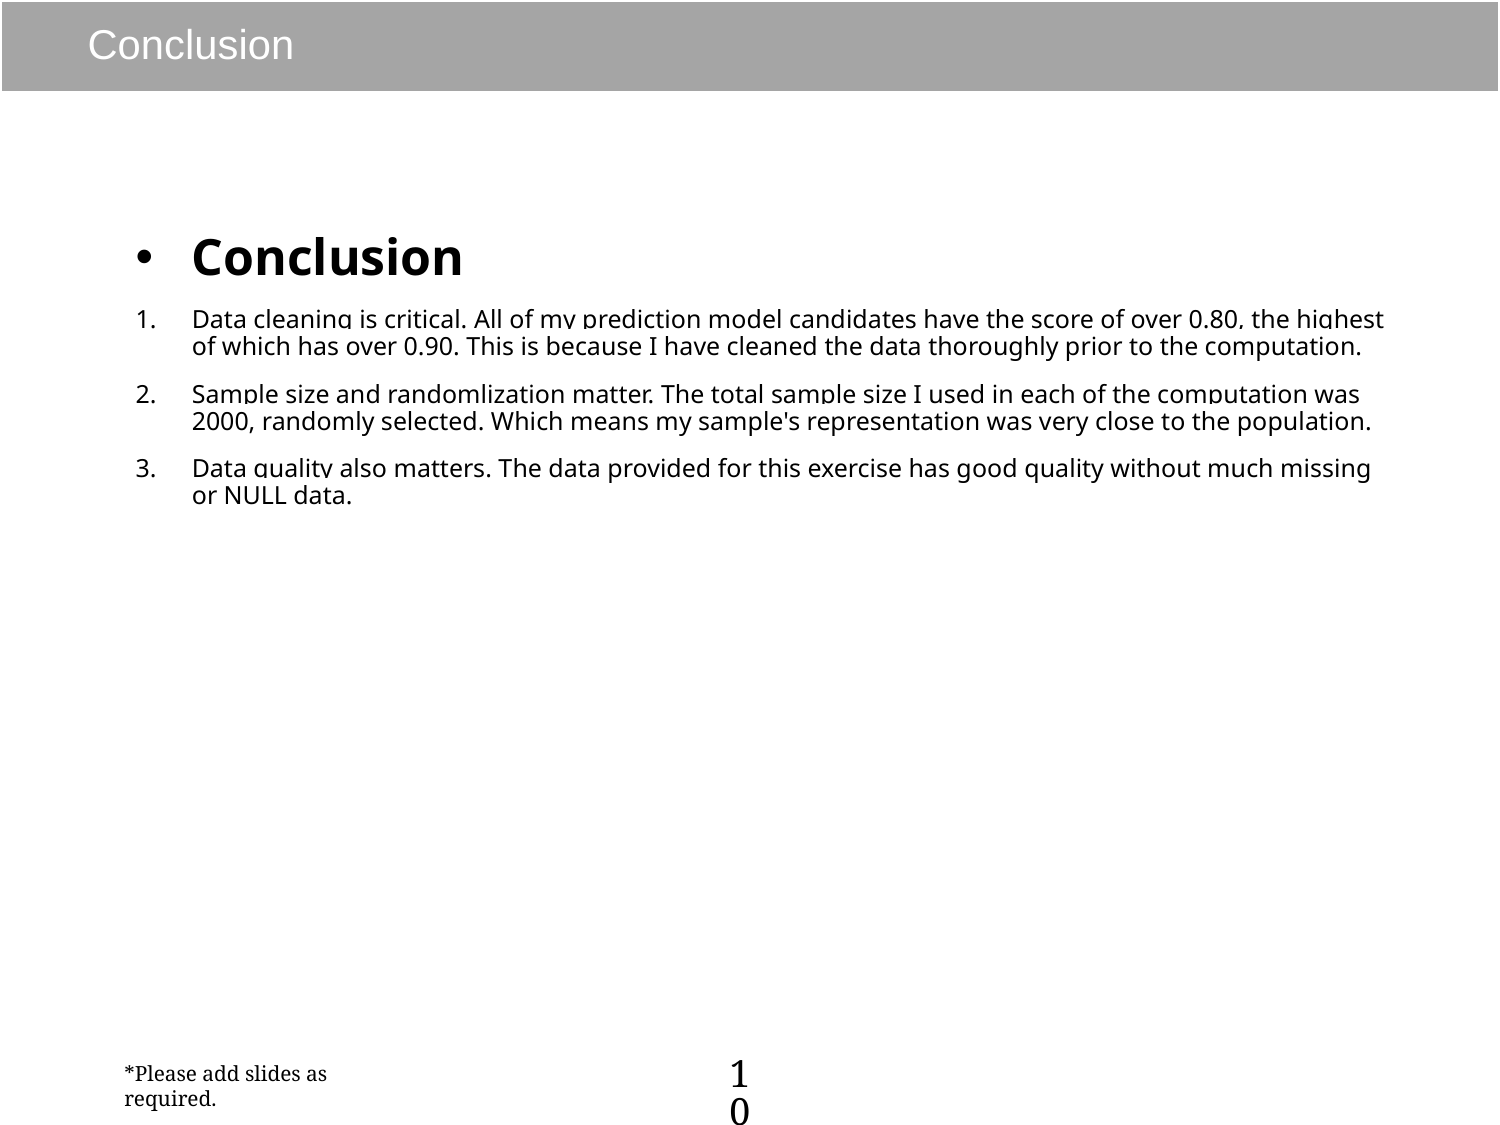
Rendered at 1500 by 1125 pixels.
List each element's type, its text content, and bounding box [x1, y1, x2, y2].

title Conclusion [79, 2, 1231, 91]
text_box *Please add slides as required. [116, 1053, 413, 1118]
list Conclusion Data cleaning is critical. All of my prediction model candidates have the score of over 0.80, the highest of which has over 0.90. This is because I have cleaned the data thoroughly prior to the computation. Sample size and randomlization matter. The total sample size I used in each of the computation was 2000, randomly selected. Which means my sample's representation was very close to the population. Data quality also matters. The data provided for this exercise has good quality without much missing or NULL data. [109, 224, 1411, 906]
slide_number 10 [721, 1042, 779, 1125]
